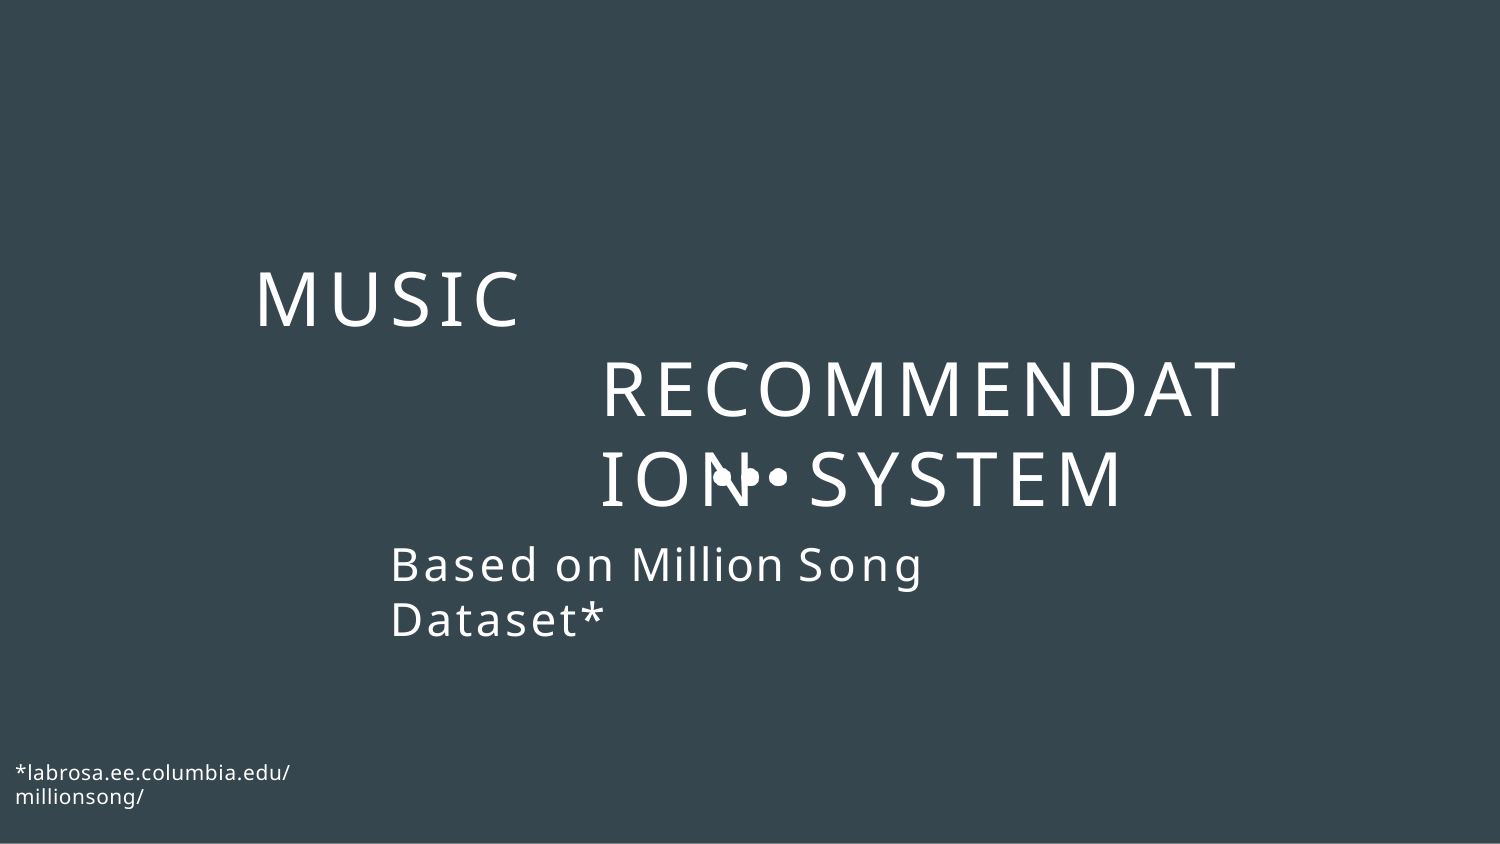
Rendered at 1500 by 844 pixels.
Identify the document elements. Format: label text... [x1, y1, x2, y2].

title MUSIC RECOMMENDATION SYSTEM [251, 249, 1249, 522]
text_box Based on Million Song Dataset* [387, 533, 1112, 646]
text_box *labrosa.ee.columbia.edu/millionsong/ [12, 757, 416, 810]
